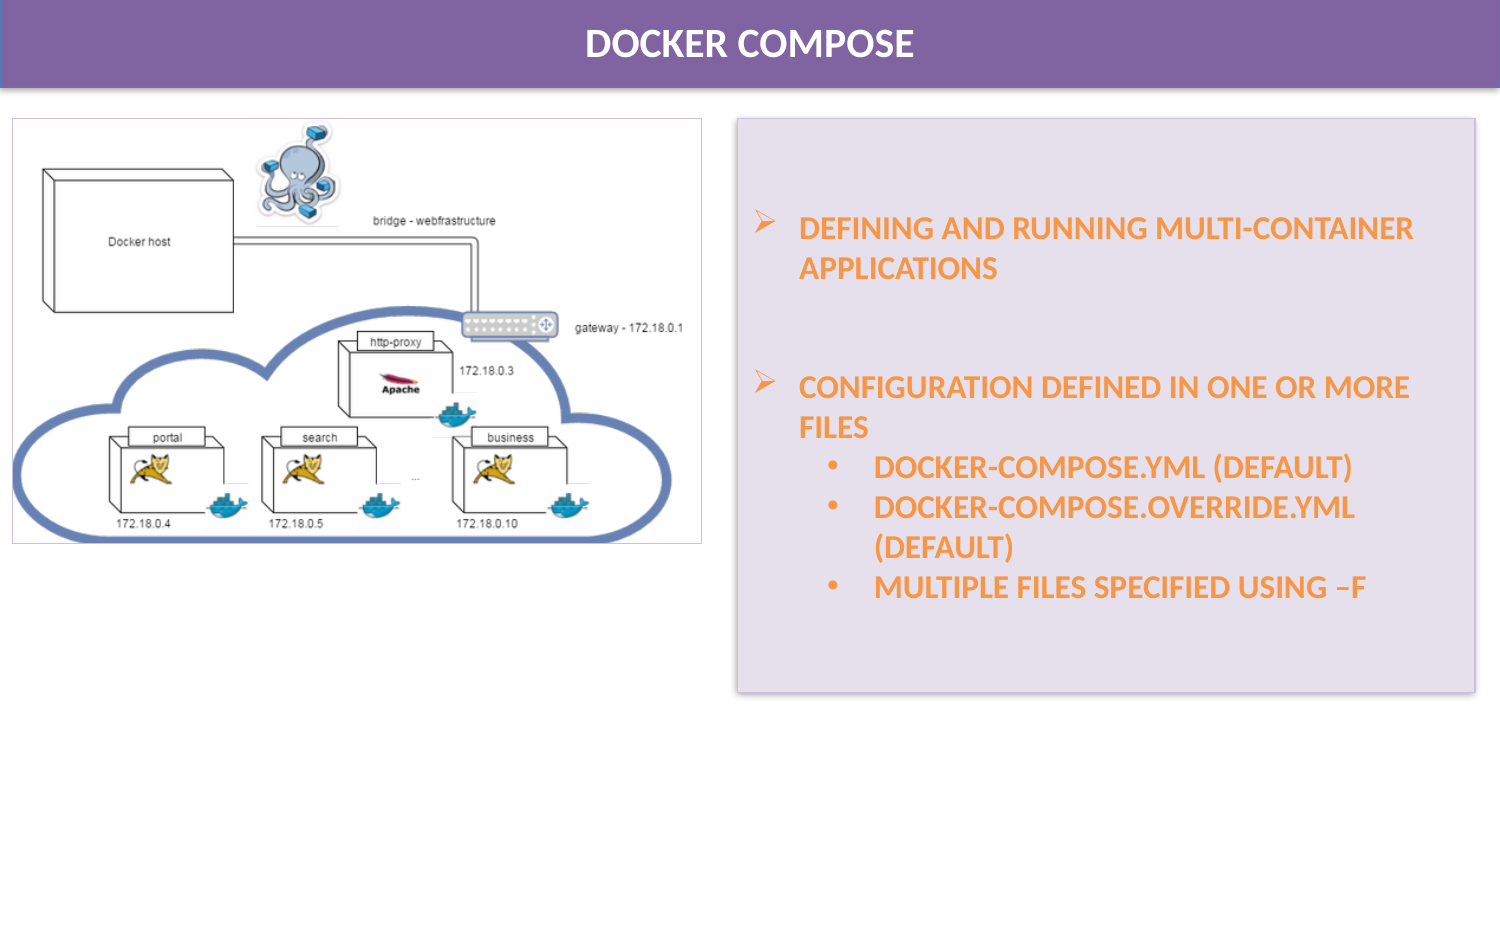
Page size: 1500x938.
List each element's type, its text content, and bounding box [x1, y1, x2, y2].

picture [12, 118, 703, 544]
text_box Defining and running multi-container applications Configuration defined in one or more files docker-compose.yml (default) docker-compose.override.yml (default) Multiple files specified using –f [737, 118, 1476, 693]
text_box DOCKER compose [0, 0, 1500, 88]
